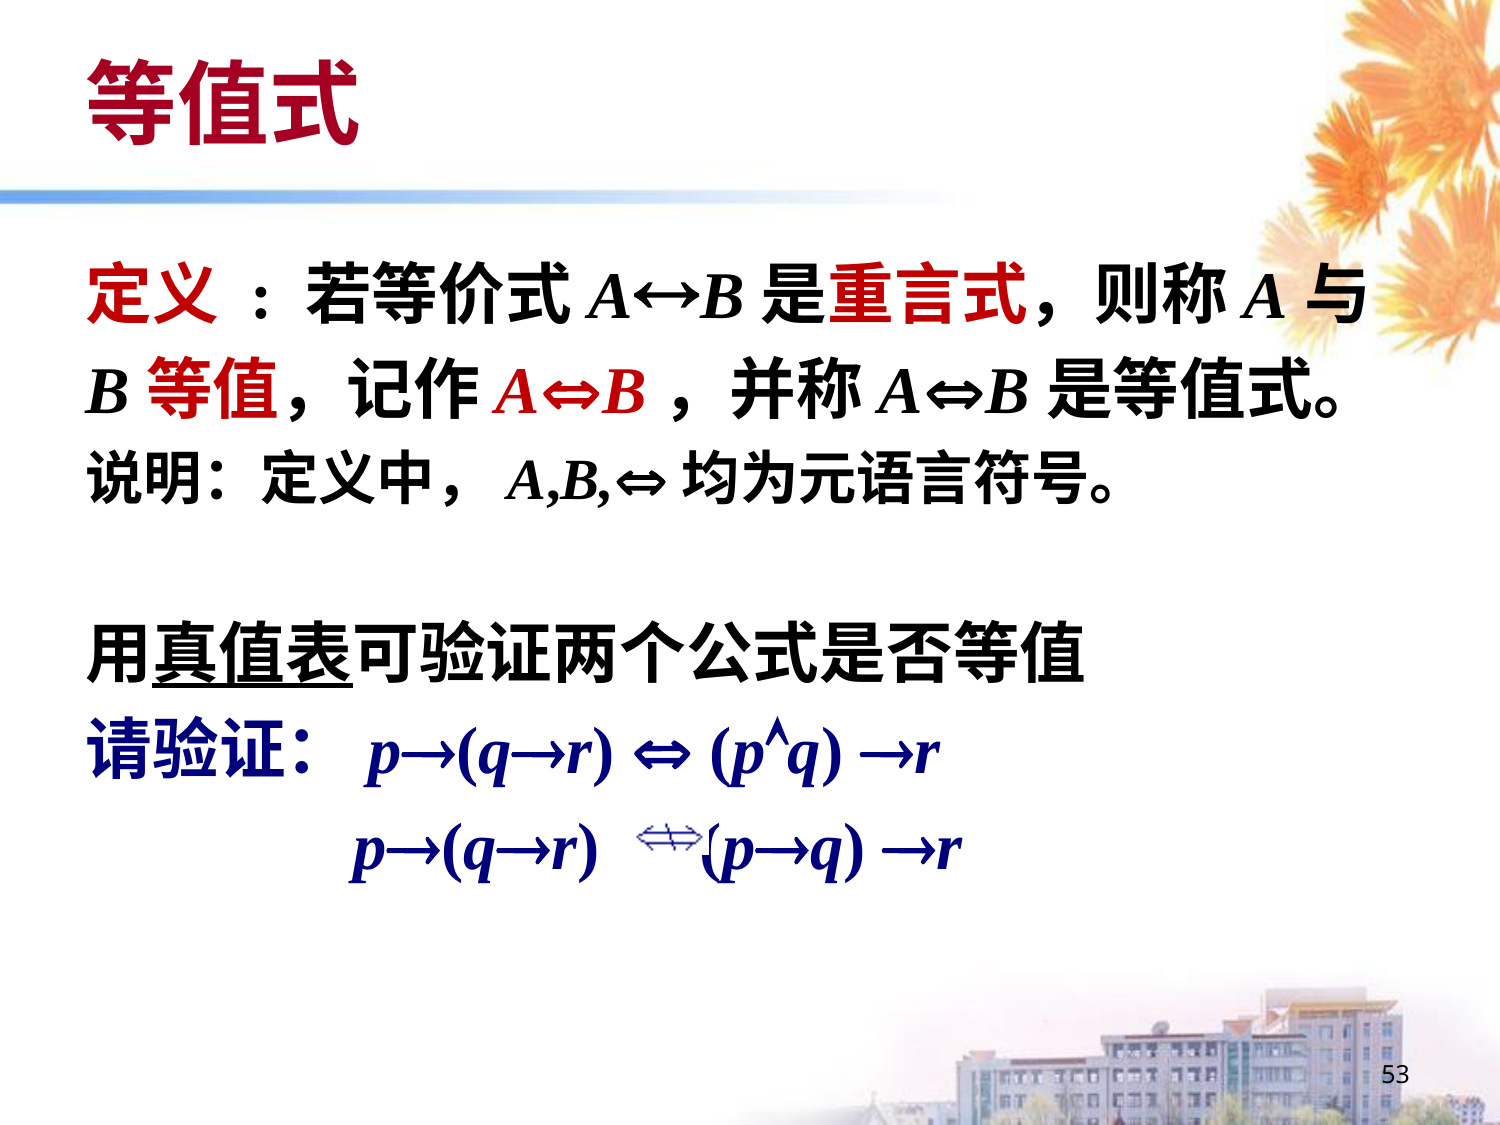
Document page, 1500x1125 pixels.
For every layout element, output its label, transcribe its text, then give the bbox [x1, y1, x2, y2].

picture [0, 0, 1500, 1125]
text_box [70, 227, 1434, 969]
title 等值式 [70, 30, 1384, 172]
slide_number 53 [1074, 1024, 1426, 1101]
